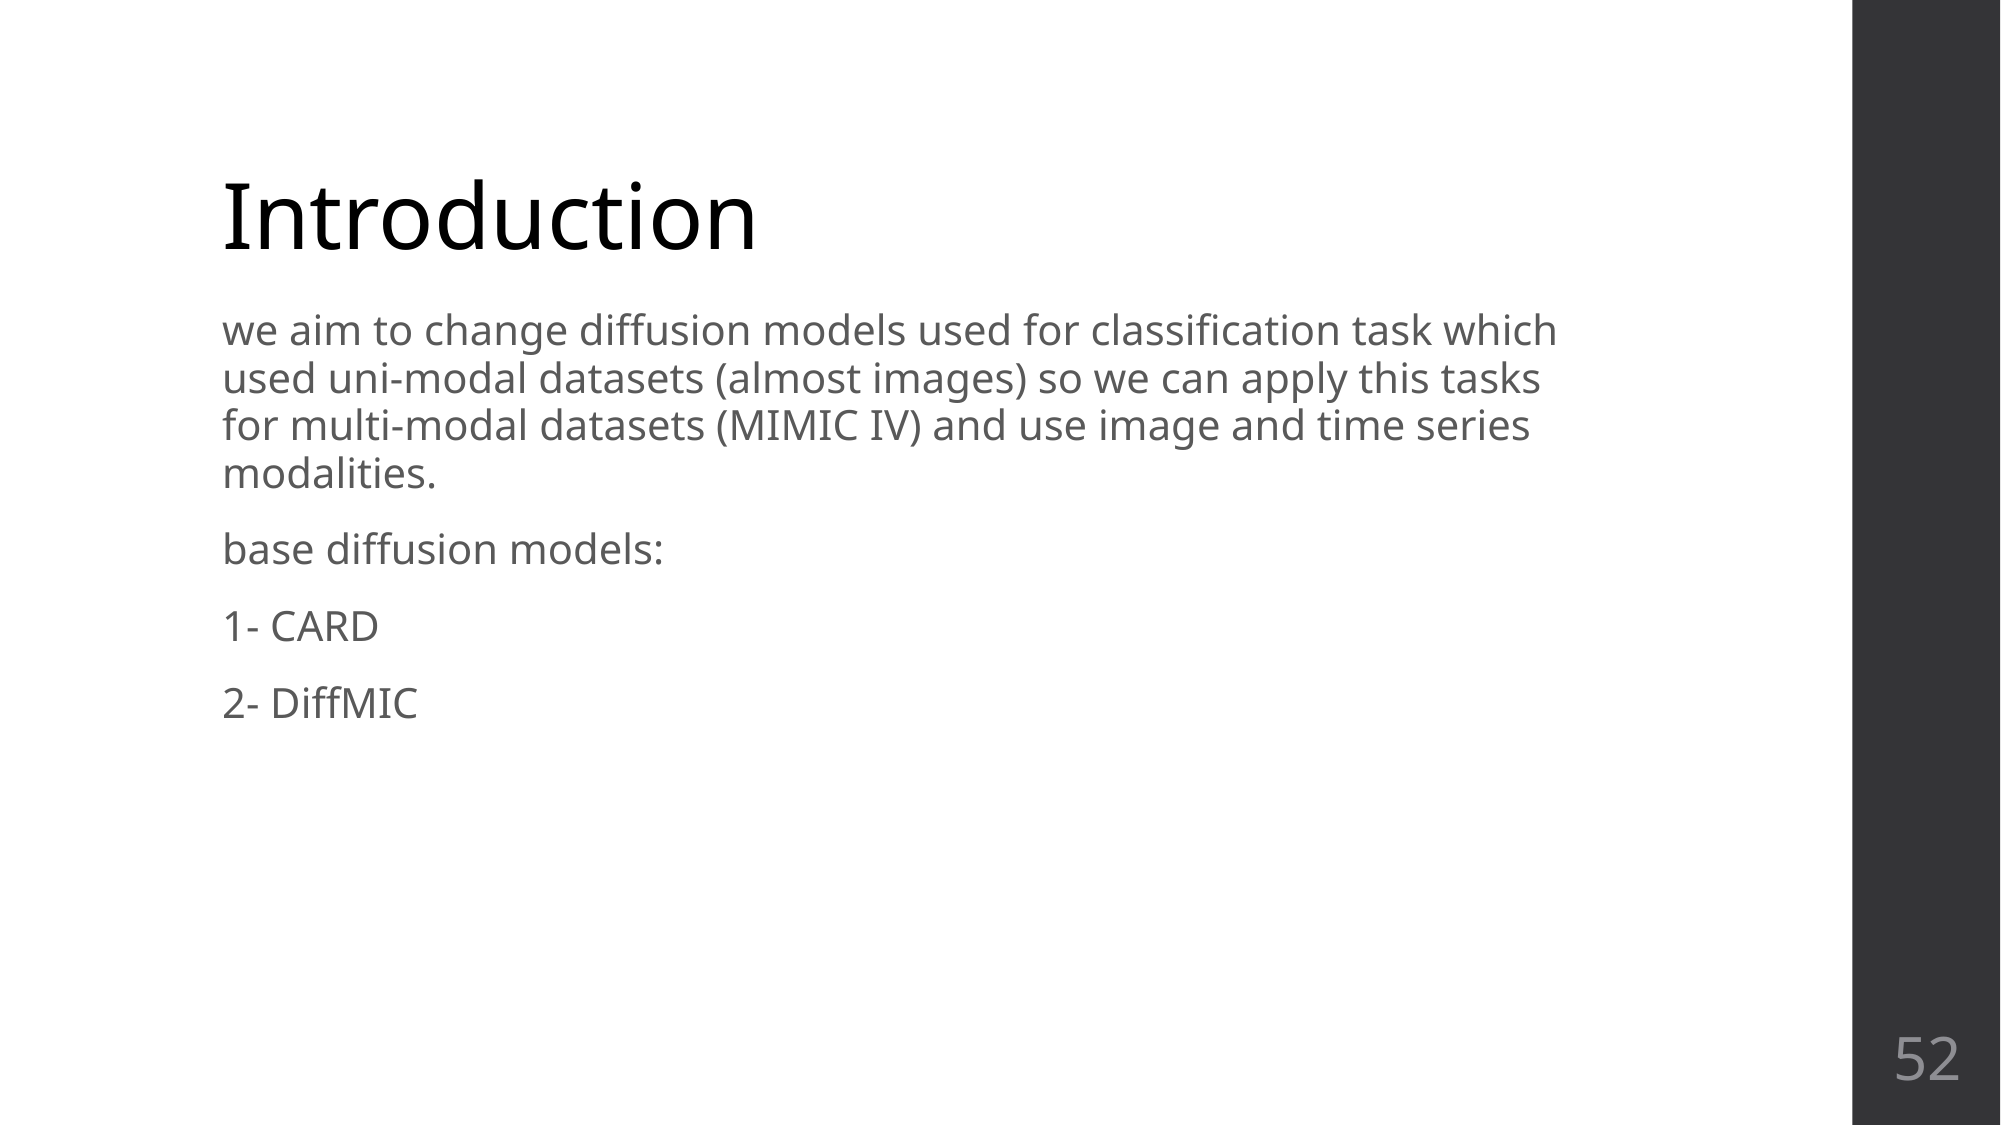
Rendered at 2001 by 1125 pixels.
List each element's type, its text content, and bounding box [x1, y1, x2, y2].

title Introduction [206, 60, 1797, 278]
list we aim to change diffusion models used for classification task which used uni-modal datasets (almost images) so we can apply this tasks for multi-modal datasets (MIMIC IV) and use image and time series modalities. base diffusion models: 1- CARD 2- DiffMIC [206, 299, 1617, 903]
slide_number ‹#› [1852, 1012, 2000, 1110]
